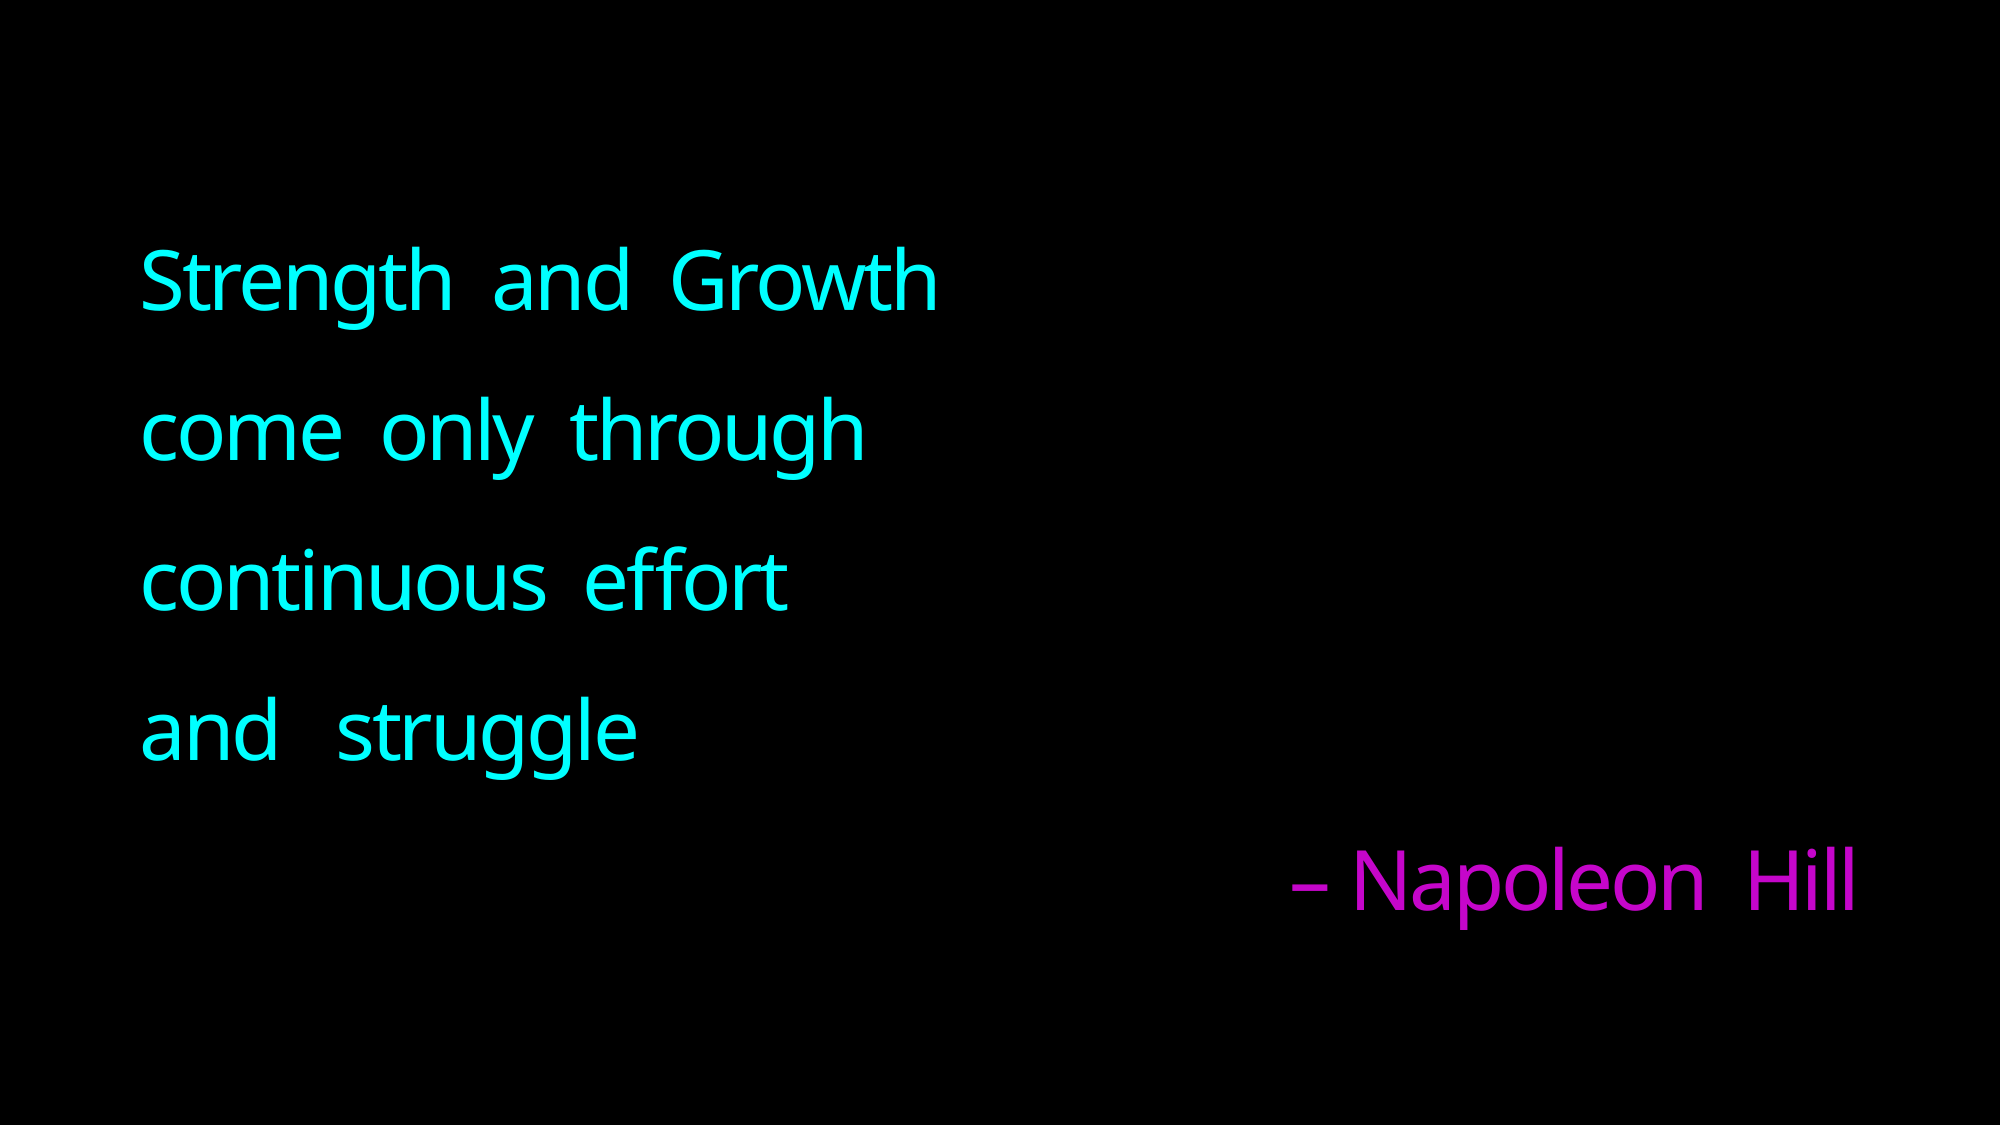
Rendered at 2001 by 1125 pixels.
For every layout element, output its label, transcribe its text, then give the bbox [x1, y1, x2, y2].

text_box Strength and Growth come only through continuous effort and struggle – Napoleon Hill [124, 115, 1876, 990]
text_box [70, 115, 1930, 1050]
